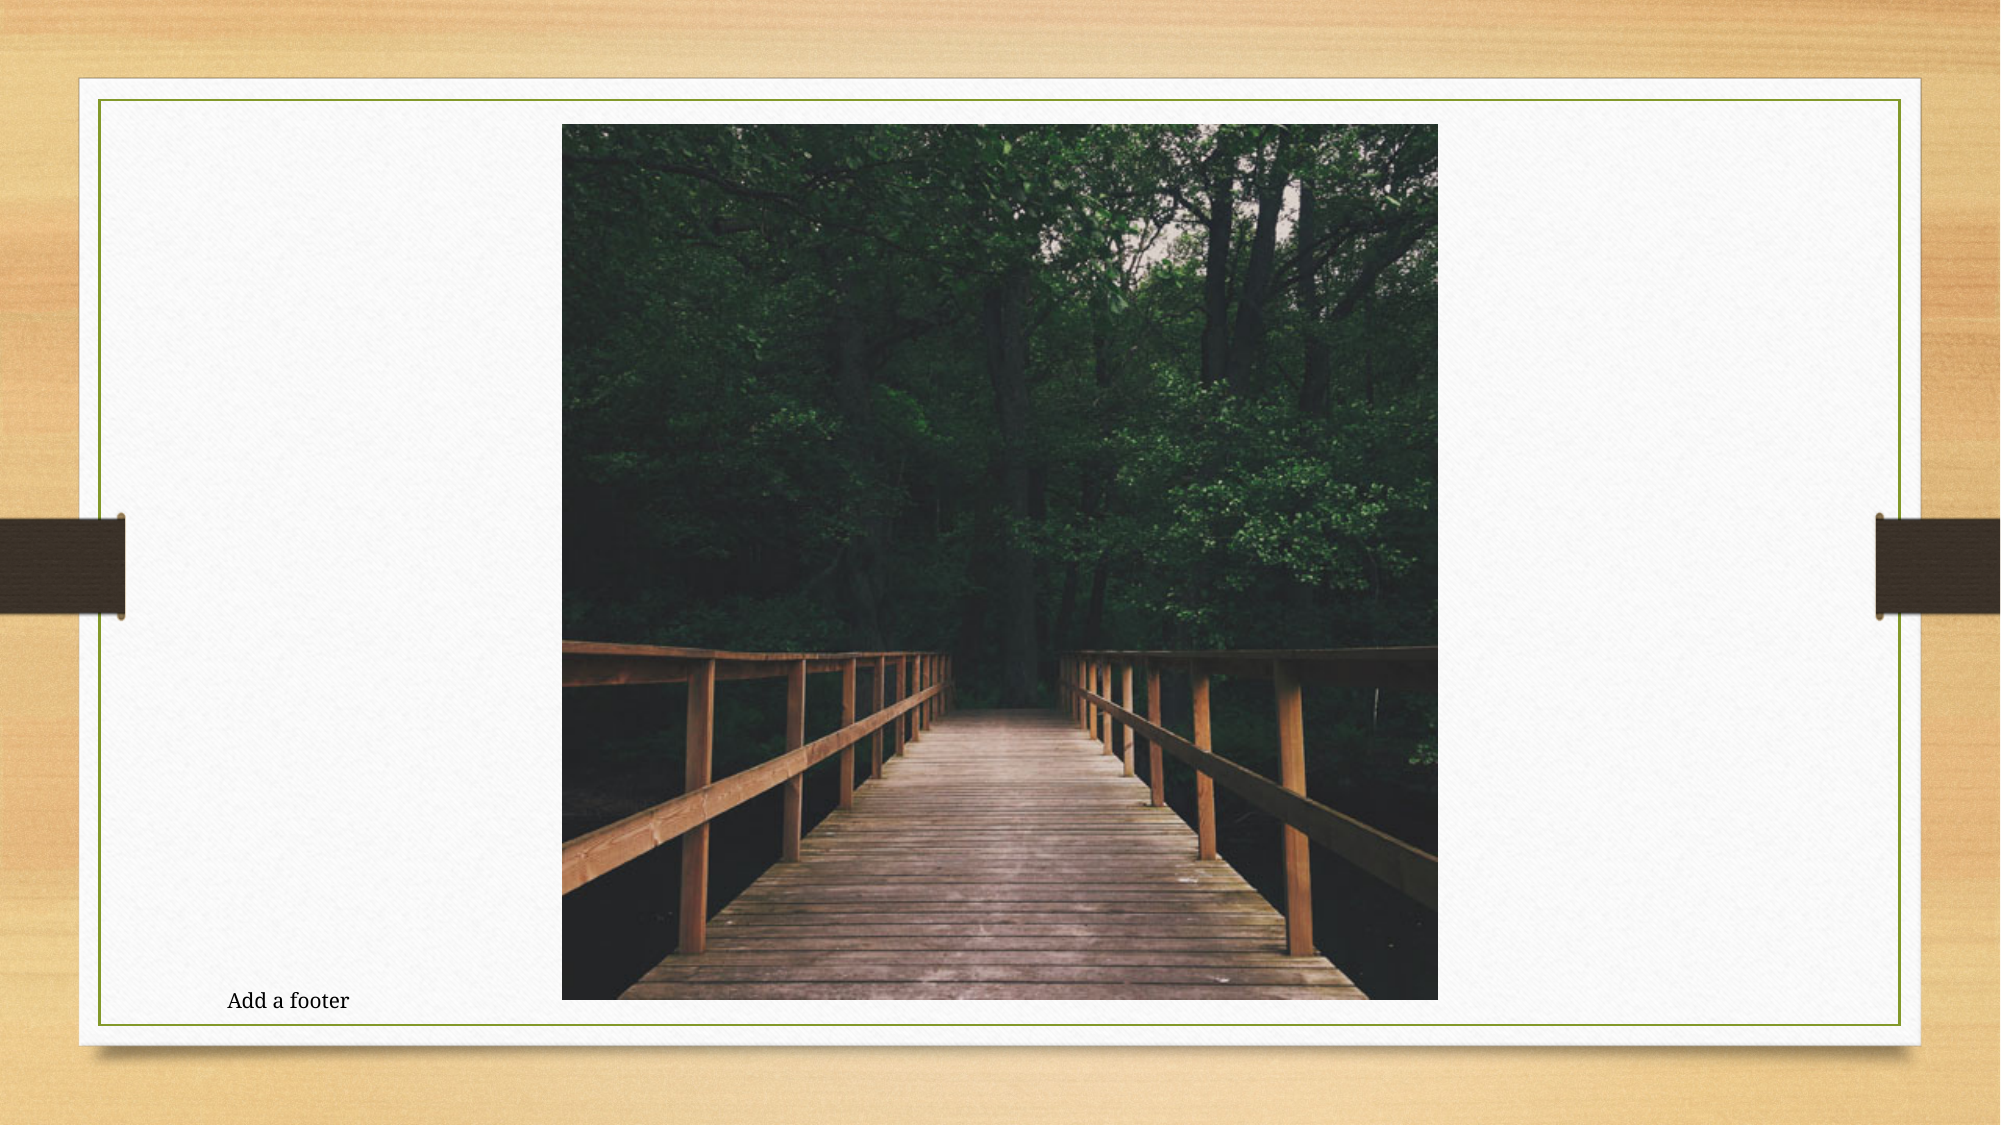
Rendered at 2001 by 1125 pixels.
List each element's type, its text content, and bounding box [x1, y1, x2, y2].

picture [0, 0, 2001, 1125]
footer Add a footer [212, 979, 1411, 1025]
